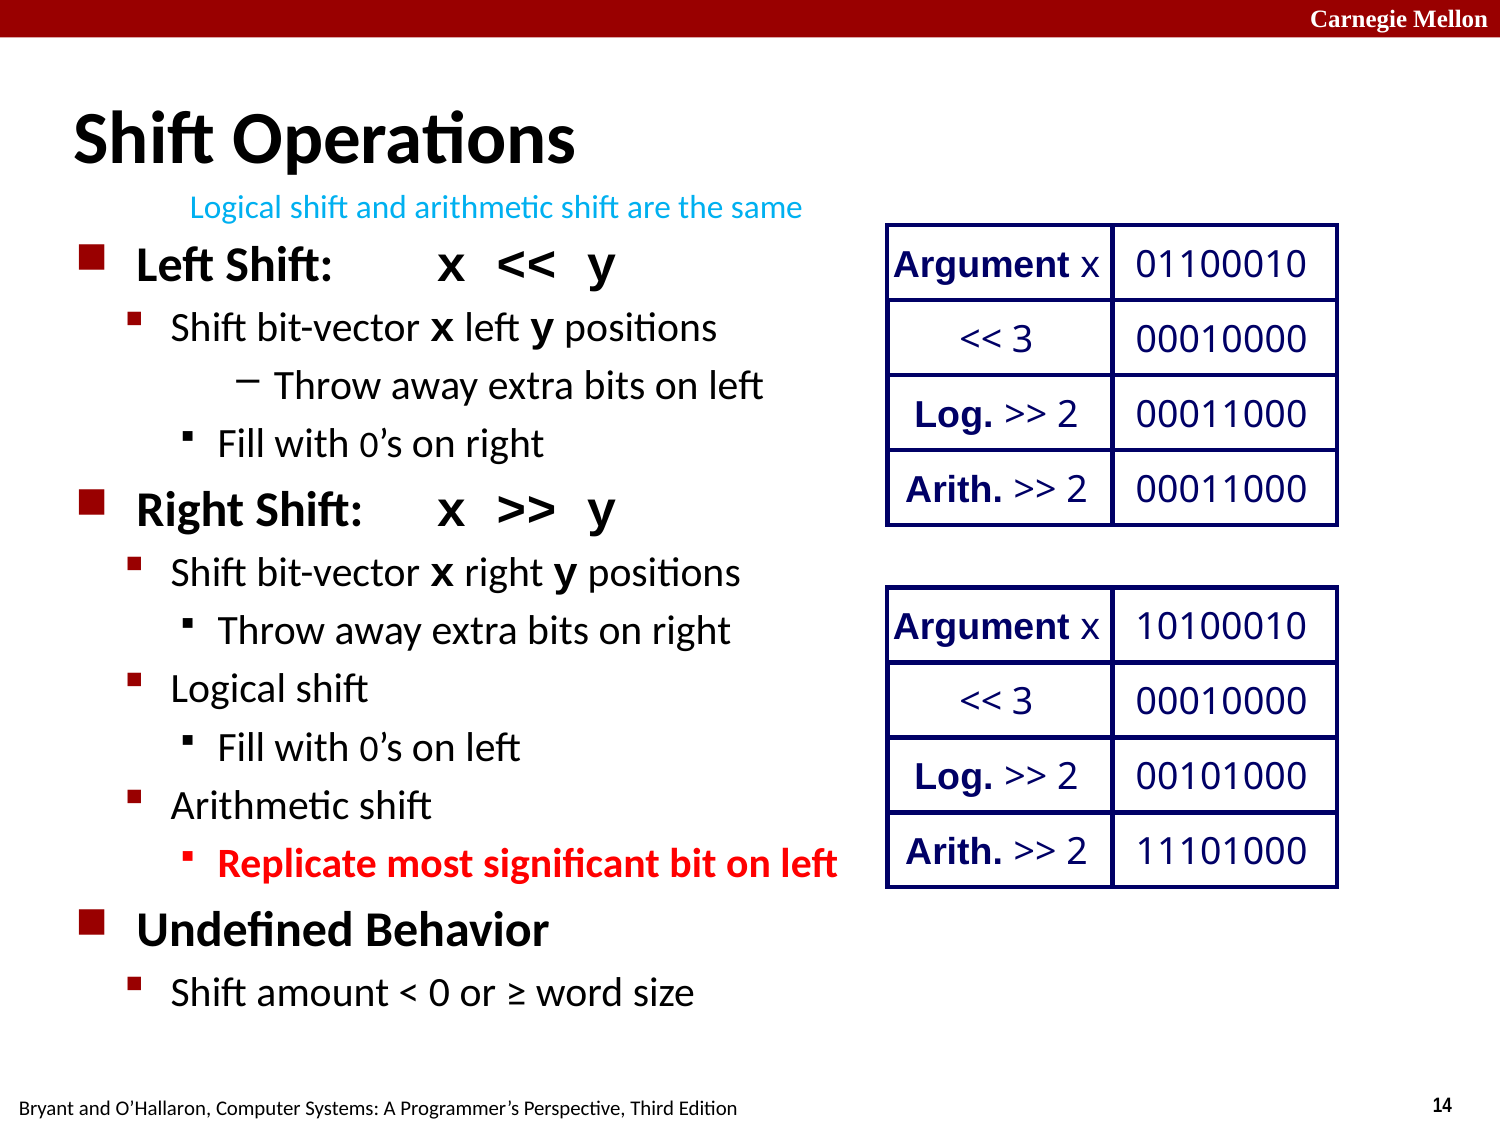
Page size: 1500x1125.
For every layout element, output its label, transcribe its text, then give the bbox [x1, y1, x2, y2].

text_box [887, 812, 1106, 888]
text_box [1112, 449, 1338, 526]
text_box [881, 587, 1118, 663]
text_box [887, 662, 1109, 736]
text_box Logical shift and arithmetic shift are the same [175, 177, 838, 233]
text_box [1120, 587, 1338, 660]
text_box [887, 374, 1106, 449]
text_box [887, 737, 1106, 811]
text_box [1112, 812, 1338, 888]
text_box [1112, 374, 1338, 449]
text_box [887, 449, 1106, 526]
list Left Shift: x << y Shift bit-vector x left y positions Throw away extra bits on left Fill with 0’s on right Right Shift: x >> y Shift bit-vector x right y positions Throw away extra bits on right Logical shift Fill with 0’s on left Arithmetic shift Replicate most significant bit on left Undefined Behavior Shift amount < 0 or ≥ word size [64, 223, 1361, 1040]
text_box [1112, 662, 1338, 737]
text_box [1119, 224, 1338, 298]
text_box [887, 299, 1109, 374]
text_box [881, 224, 1118, 301]
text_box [1112, 737, 1338, 812]
title Shift Operations [58, 71, 1305, 197]
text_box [1112, 299, 1338, 374]
